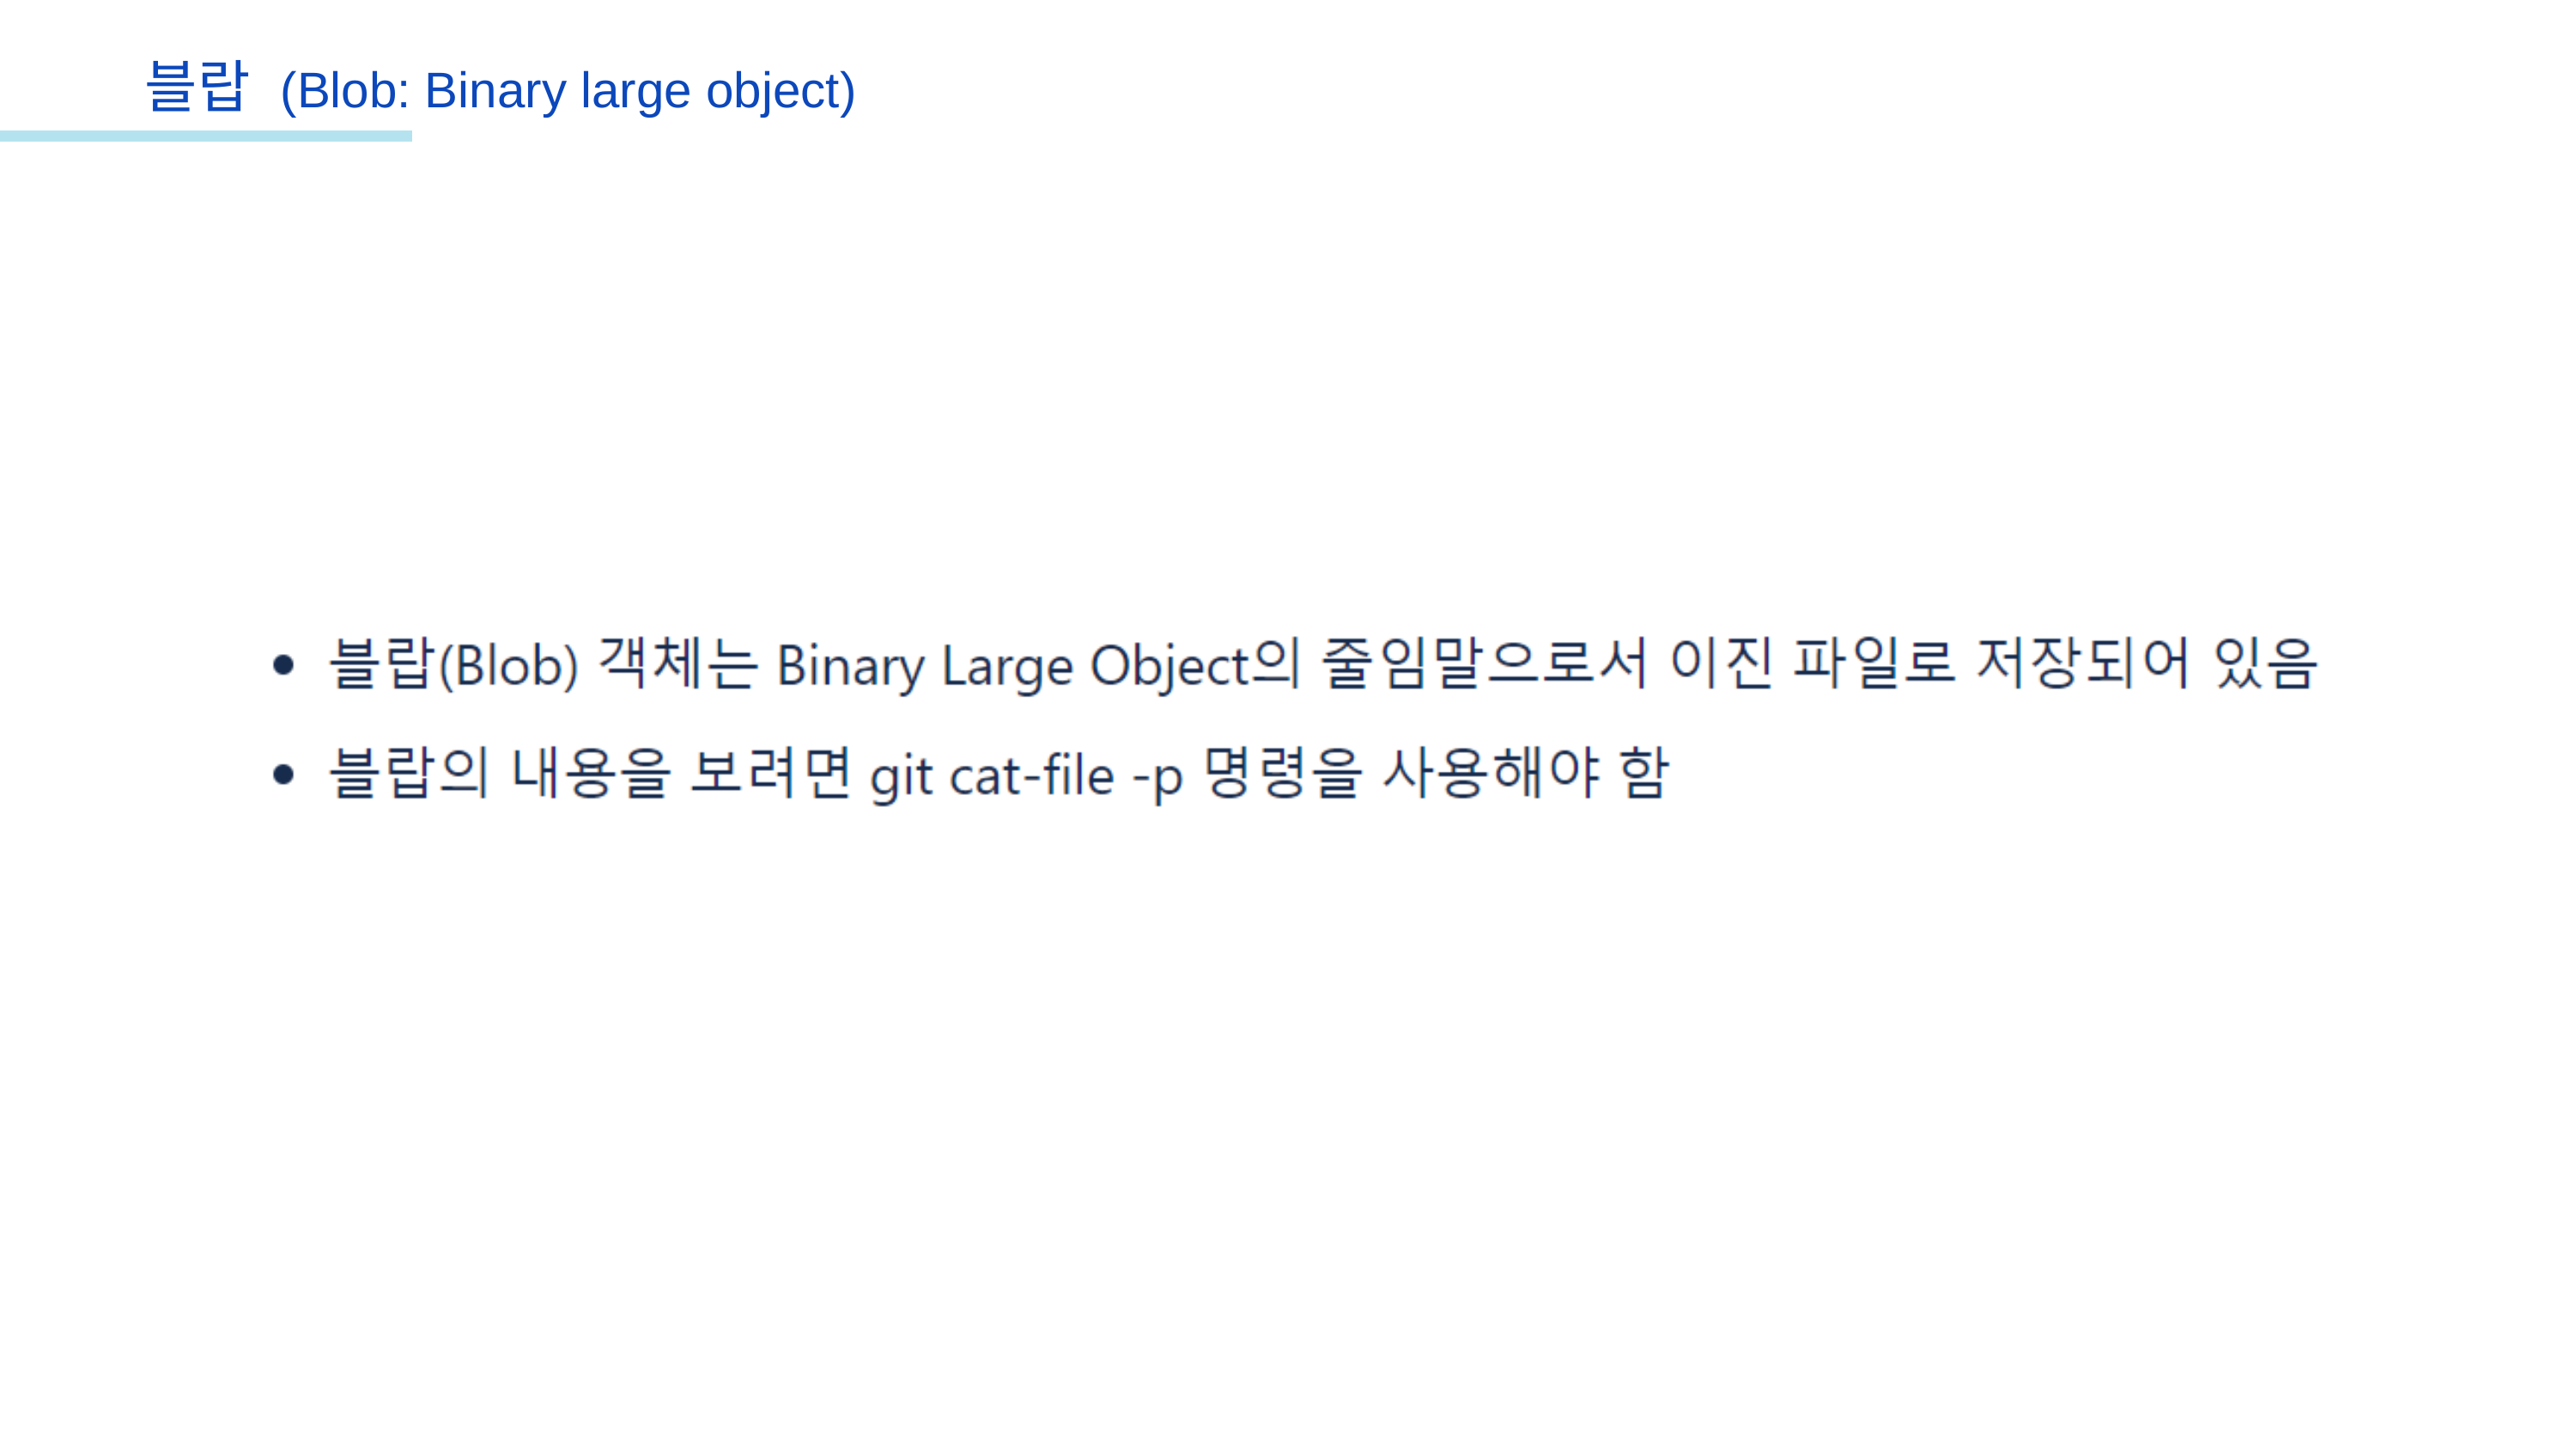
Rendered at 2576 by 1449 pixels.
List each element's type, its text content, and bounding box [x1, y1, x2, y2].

picture [254, 603, 2333, 827]
text_box [0, 130, 412, 142]
text_box 블랍 (Blob: Binary large object) [144, 36, 1971, 119]
